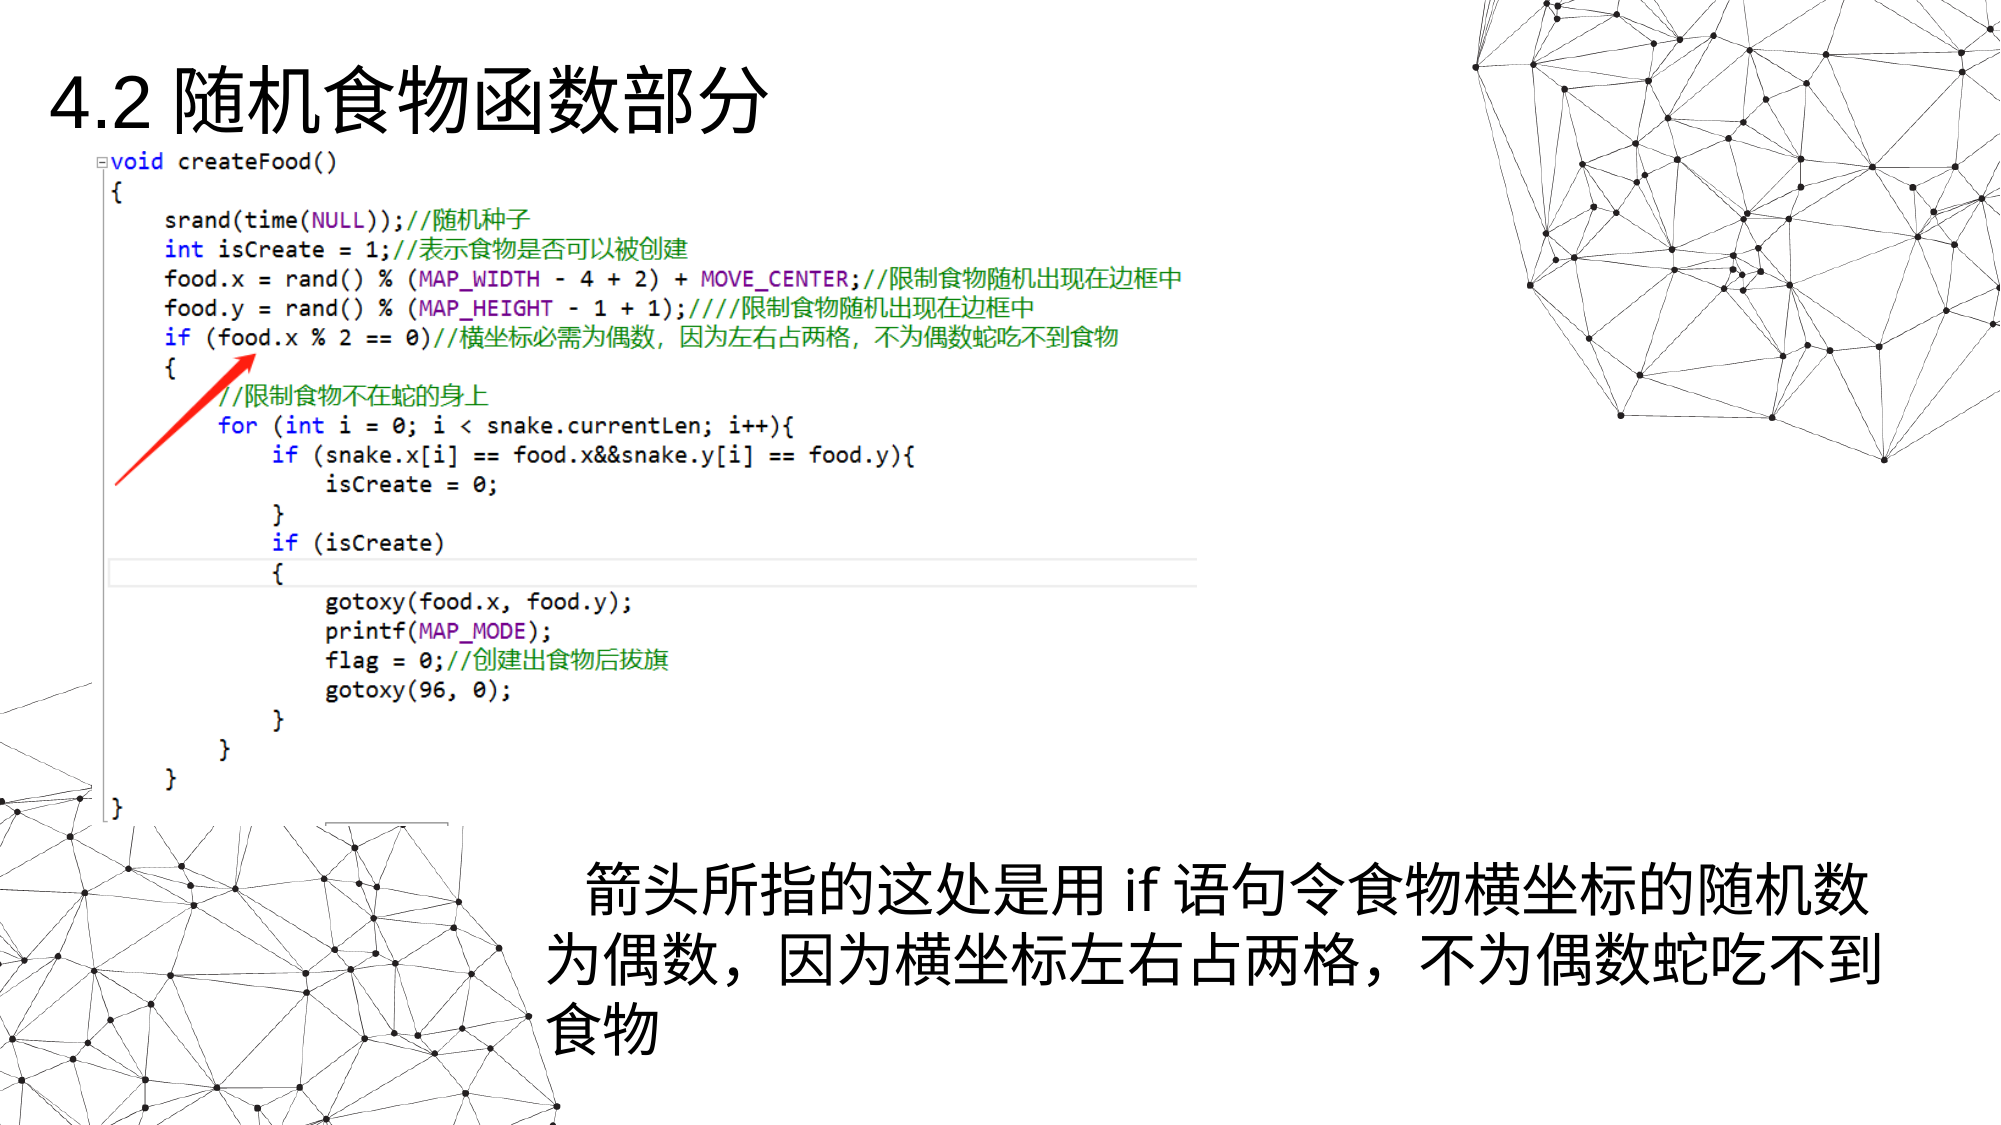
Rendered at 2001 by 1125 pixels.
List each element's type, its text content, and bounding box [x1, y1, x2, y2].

picture [0, 0, 2000, 1125]
text_box 4.2随机食物函数部分 [17, 45, 804, 151]
text_box 箭头所指的这处是用if语句令食物横坐标的随机数为偶数，因为横坐标左右占两格，不为偶数蛇吃不到食物 [530, 845, 1919, 1071]
